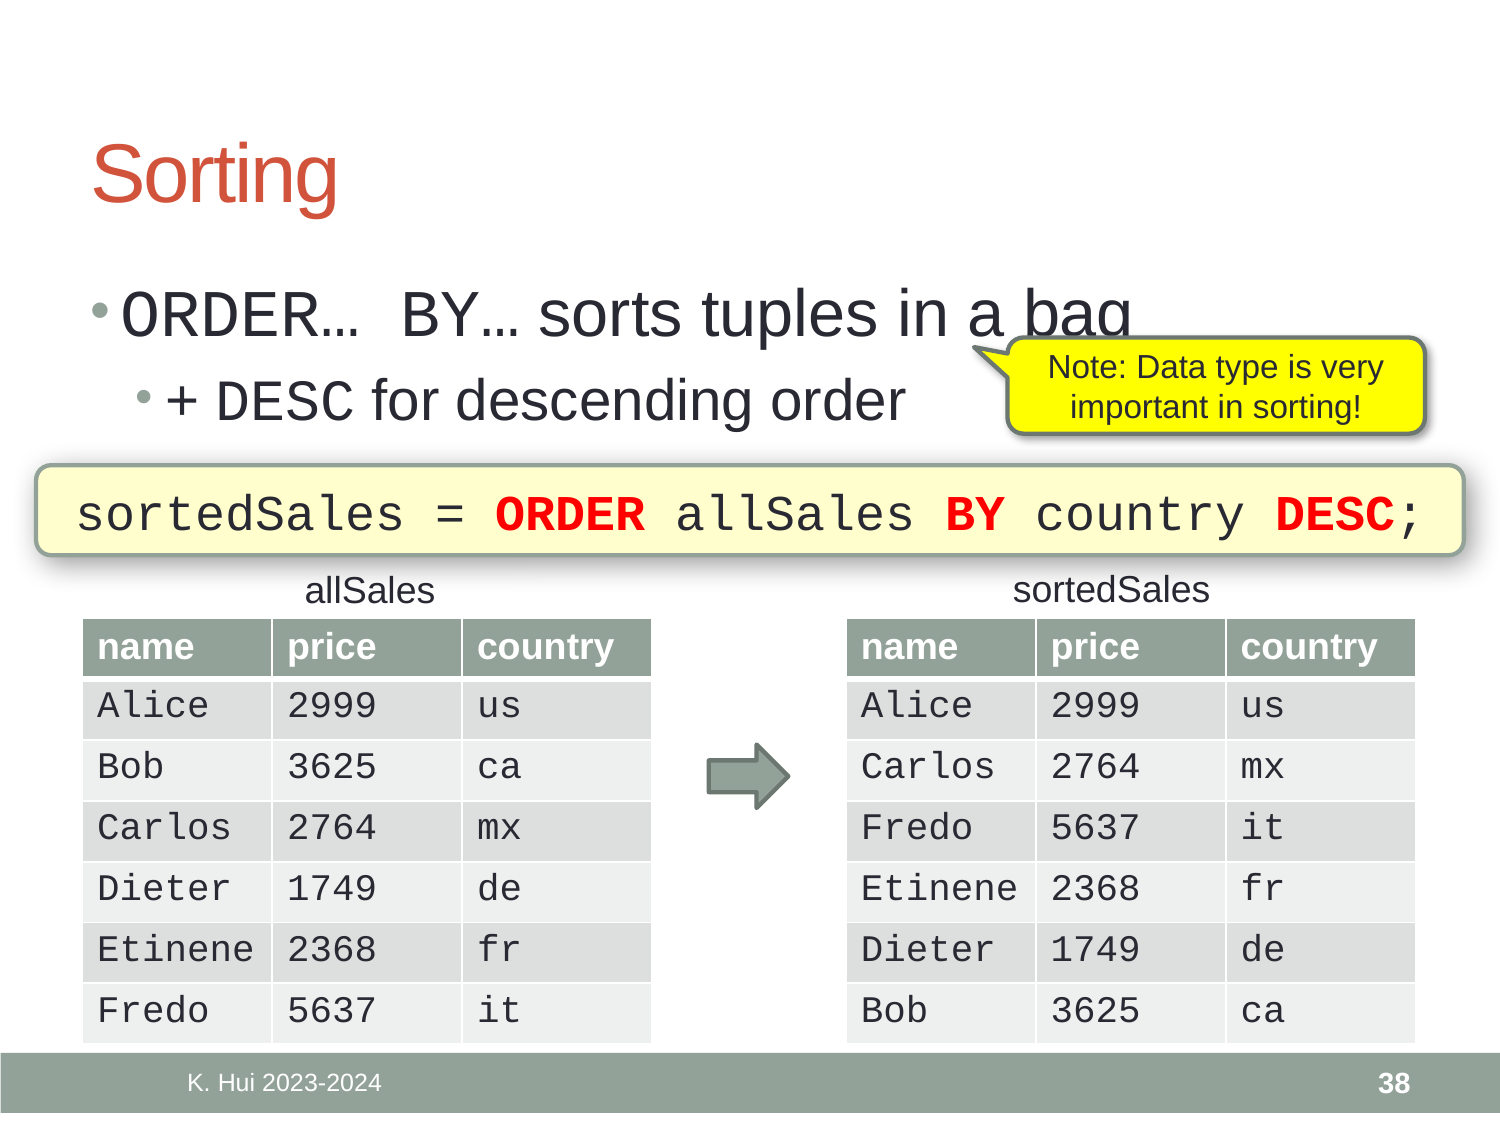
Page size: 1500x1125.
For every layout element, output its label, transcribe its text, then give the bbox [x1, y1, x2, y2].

table_cell 1749 [273, 863, 461, 922]
table_cell us [463, 682, 651, 739]
slide_number 38 [1250, 1054, 1426, 1109]
title Sorting [75, 87, 1425, 250]
table_cell 3625 [1037, 984, 1225, 1043]
table_cell Bob [83, 741, 271, 800]
table_cell us [1227, 682, 1415, 739]
table_cell Dieter [847, 923, 1035, 982]
footer K. Hui 2023-2024 [75, 1054, 494, 1109]
table_cell ca [1227, 984, 1415, 1043]
table_cell Alice [847, 682, 1035, 739]
table_cell Etinene [847, 863, 1035, 922]
table_cell 3625 [273, 741, 461, 800]
table_cell 2999 [1037, 682, 1225, 739]
table_cell Fredo [847, 802, 1035, 861]
table_cell Alice [83, 682, 271, 739]
table_cell 5637 [273, 984, 461, 1043]
table_cell 2368 [1037, 863, 1225, 922]
text_box Note: Data type is very important in sorting! [972, 335, 1428, 436]
table_cell 5637 [1037, 802, 1225, 861]
text_box sortedSales = ORDER allSales BY country DESC; [33, 463, 1467, 558]
table_header country [1227, 619, 1415, 676]
table_cell fr [1227, 863, 1415, 922]
list ORDER… BY… sorts tuples in a bag + DESC for descending order [75, 262, 1425, 451]
text_box [706, 742, 791, 811]
table_header name [847, 619, 1035, 676]
table_cell fr [463, 923, 651, 982]
table_cell 2999 [273, 682, 461, 739]
table_cell 2764 [273, 802, 461, 861]
table_cell 2764 [1037, 741, 1225, 800]
table_cell 1749 [1037, 923, 1225, 982]
text_box allSales [289, 584, 451, 619]
table_cell mx [1227, 741, 1415, 800]
table_cell Bob [847, 984, 1035, 1043]
table_header country [463, 619, 651, 676]
table_header price [273, 619, 461, 676]
table_cell mx [463, 802, 651, 861]
table_cell de [463, 863, 651, 922]
table_header price [1037, 619, 1225, 676]
table_cell Carlos [83, 802, 271, 861]
table_cell de [1227, 923, 1415, 982]
table_cell Carlos [847, 741, 1035, 800]
table_cell ca [463, 741, 651, 800]
table_cell Dieter [83, 863, 271, 922]
table_cell 2368 [273, 923, 461, 982]
table_cell it [463, 984, 651, 1043]
table_cell it [1227, 802, 1415, 861]
table_cell Fredo [83, 984, 271, 1043]
table_header name [83, 619, 271, 676]
text_box sortedSales [998, 584, 1226, 618]
table_cell Etinene [83, 923, 271, 982]
